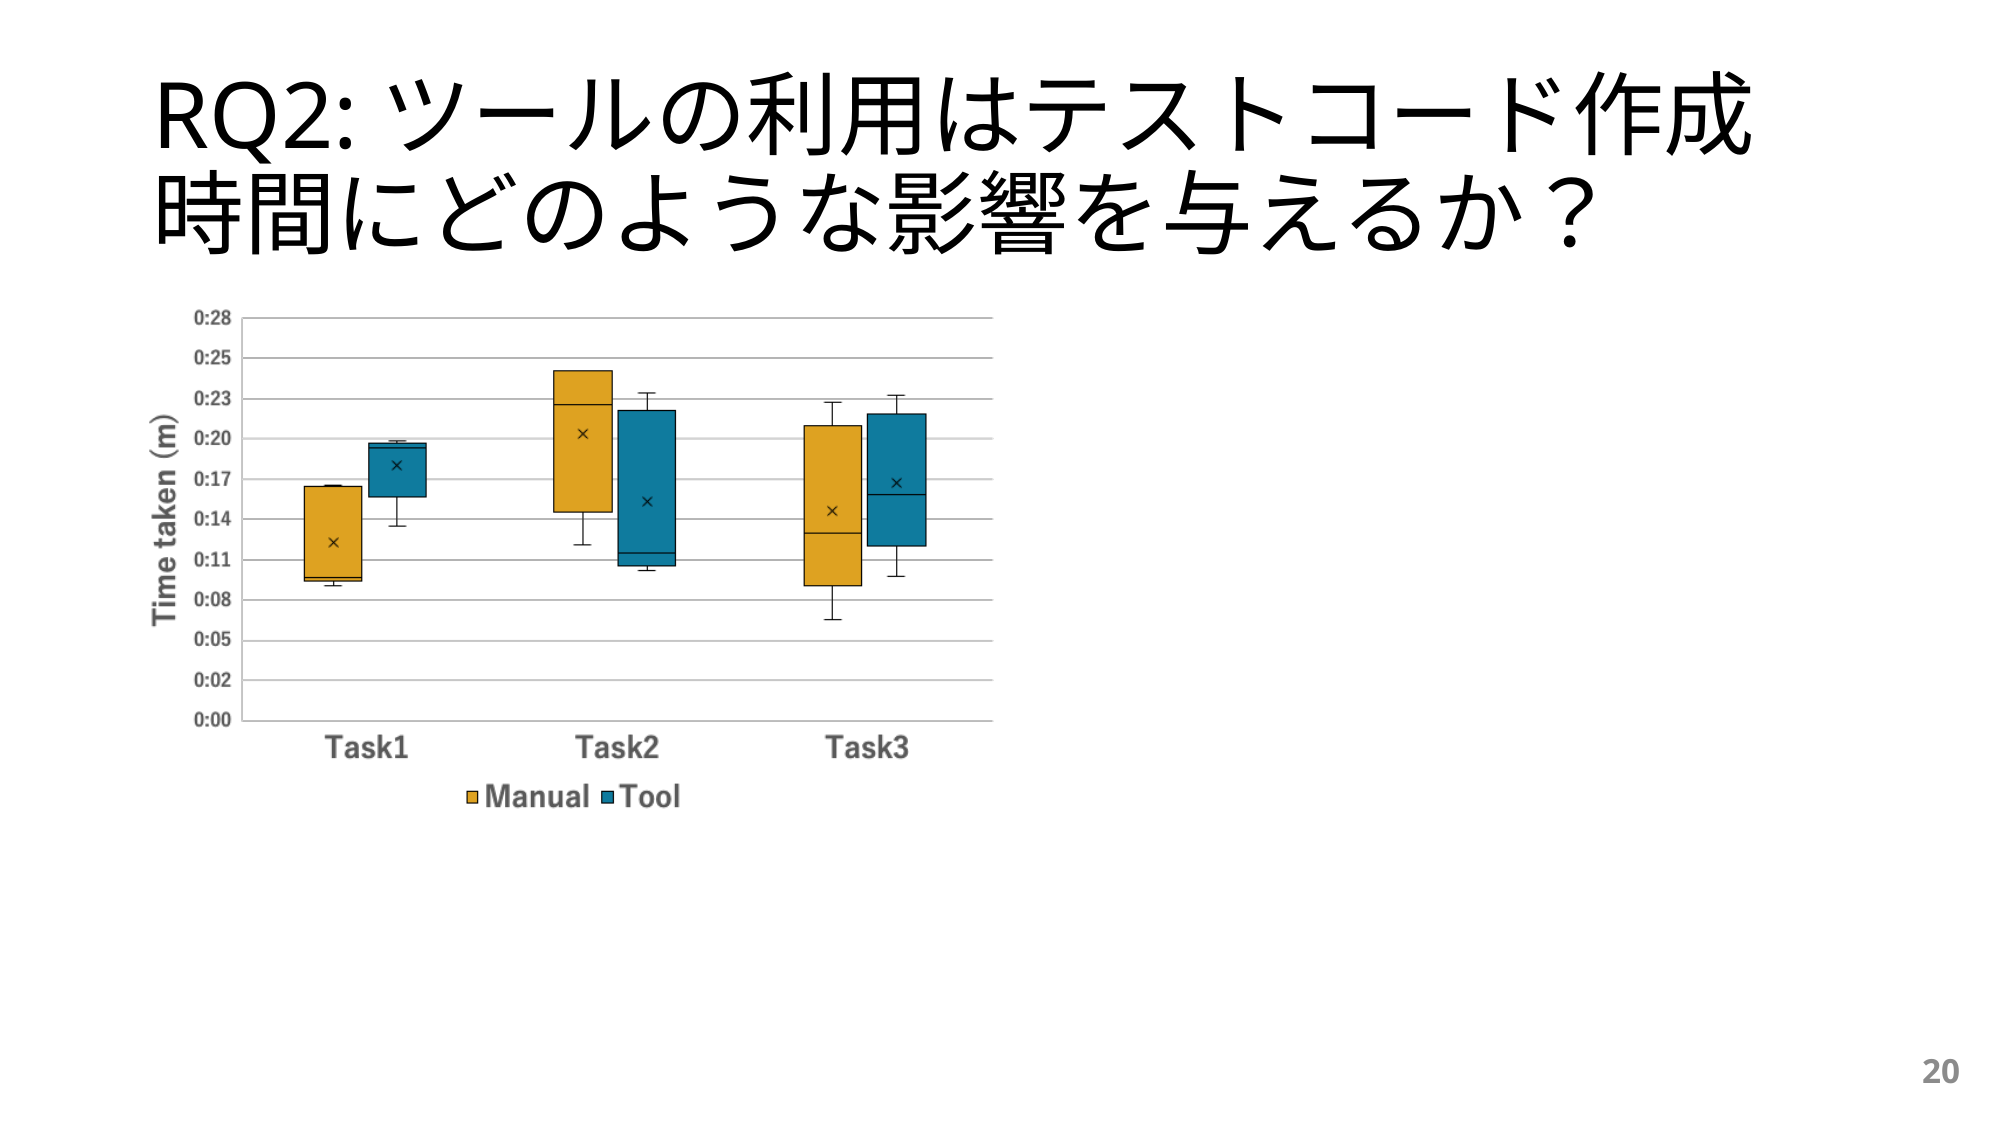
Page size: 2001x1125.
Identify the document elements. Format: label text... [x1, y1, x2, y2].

title RQ2:ツールの利用はテストコード作成時間にどのような影響を与えるか？ [137, 59, 1863, 278]
slide_number 20 [1524, 1042, 1975, 1103]
picture [140, 299, 1293, 1014]
